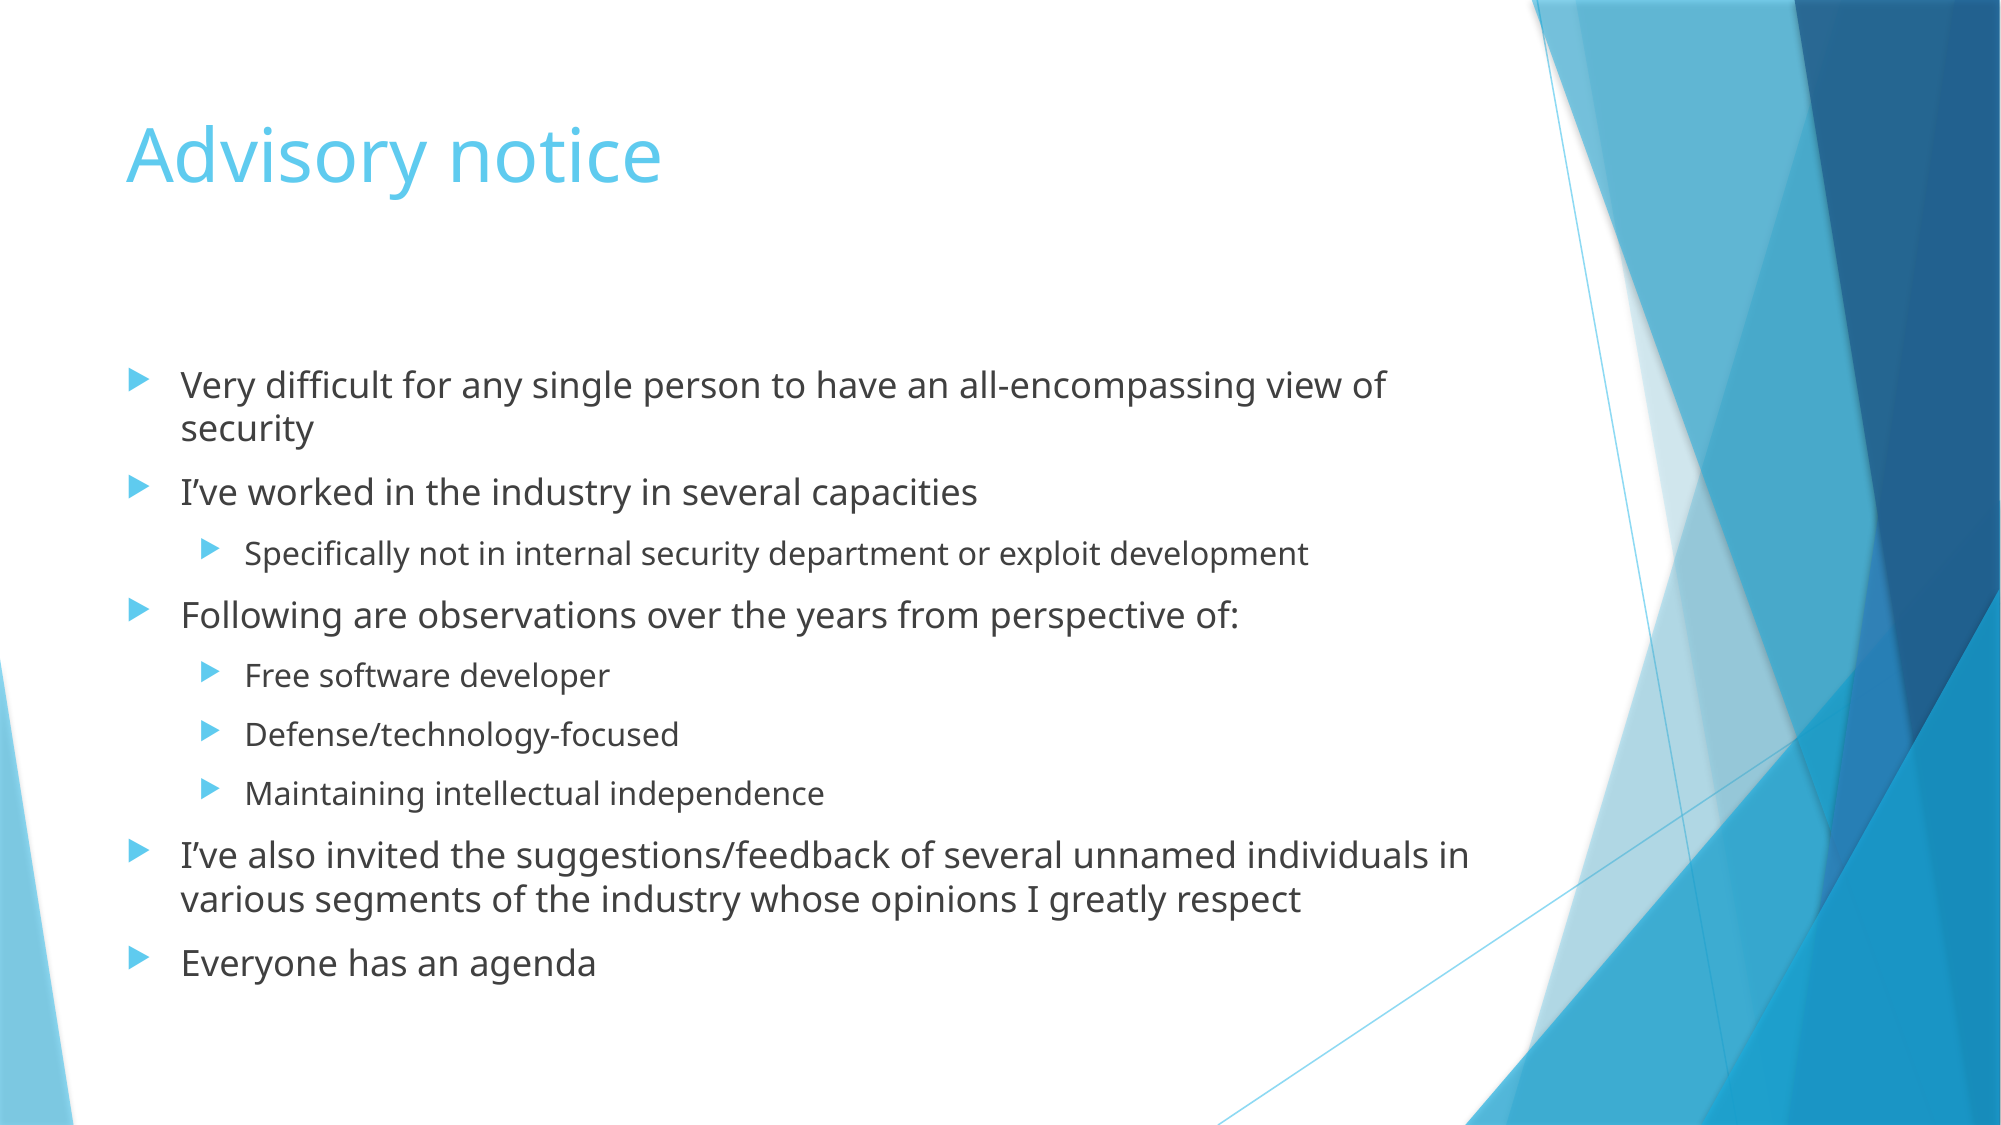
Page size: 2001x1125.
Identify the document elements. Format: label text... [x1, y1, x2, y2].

list Very difficult for any single person to have an all-encompassing view of security I’ve worked in the industry in several capacities Specifically not in internal security department or exploit development Following are observations over the years from perspective of: Free software developer Defense/technology-focused Maintaining intellectual independence I’ve also invited the suggestions/feedback of several unnamed individuals in various segments of the industry whose opinions I greatly respect Everyone has an agenda [111, 354, 1522, 992]
title Advisory notice [111, 99, 1522, 317]
